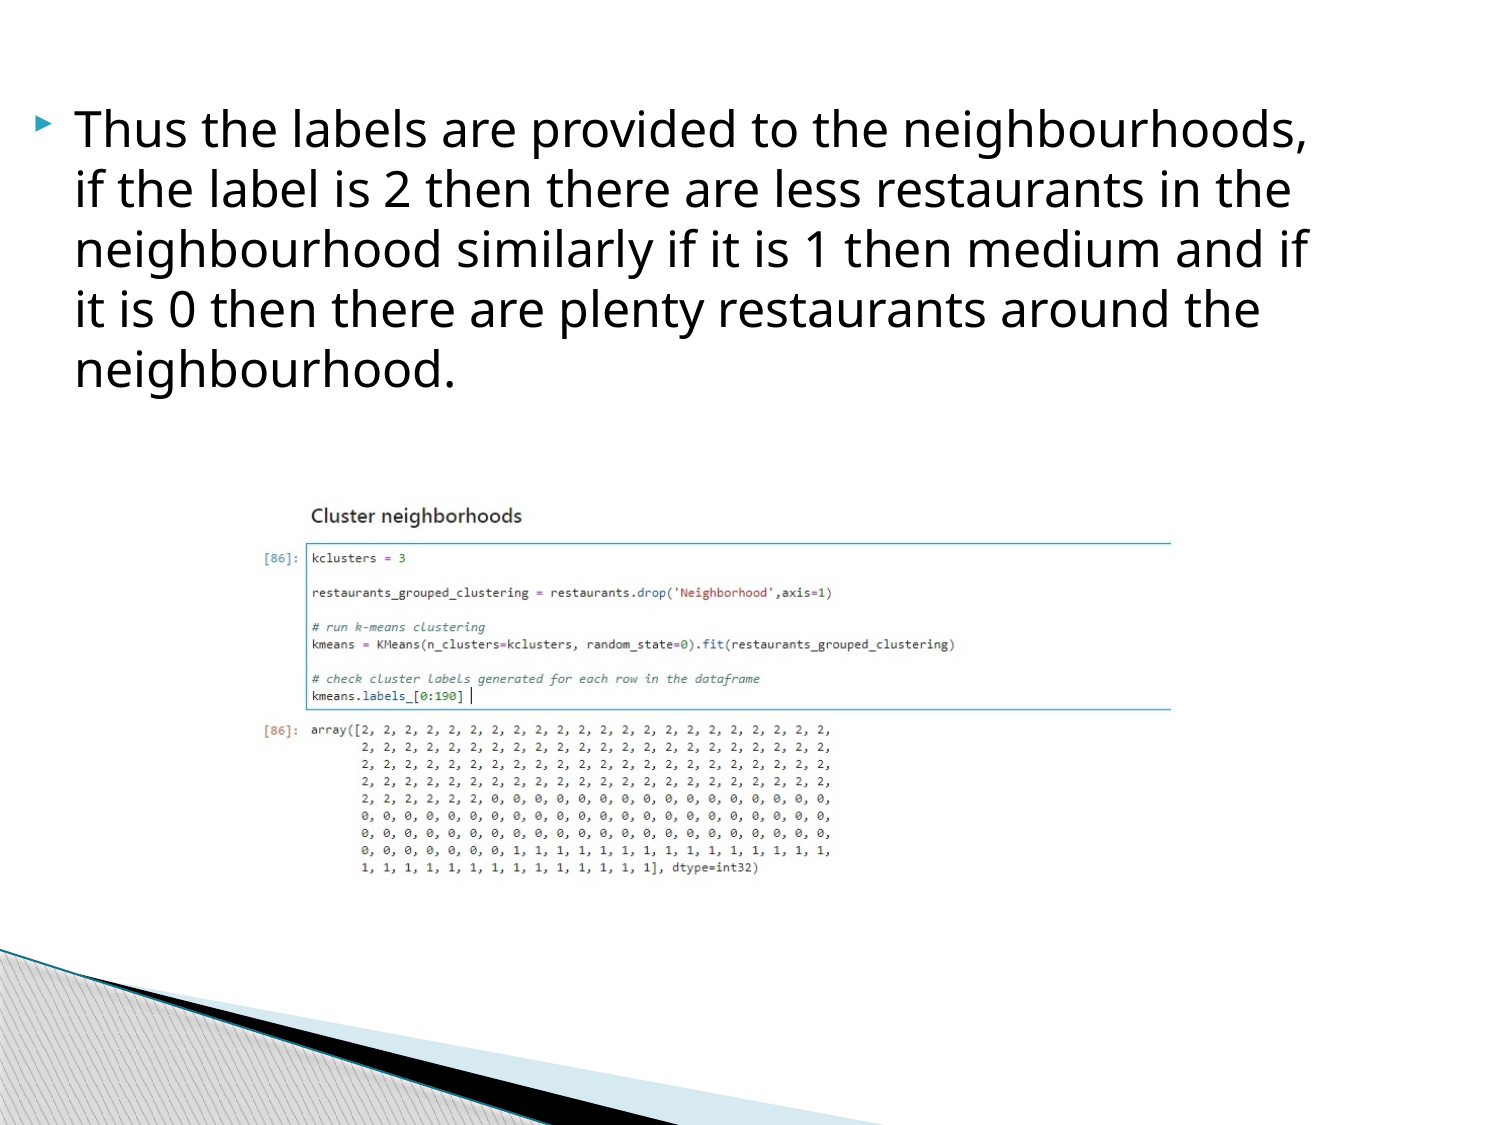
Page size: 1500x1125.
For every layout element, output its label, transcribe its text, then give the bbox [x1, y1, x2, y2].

picture [229, 467, 1171, 913]
list Thus the labels are provided to the neighbourhoods, if the label is 2 then there are less restaurants in the neighbourhood similarly if it is 1 then medium and if it is 0 then there are plenty restaurants around the neighbourhood. [0, 90, 1350, 833]
